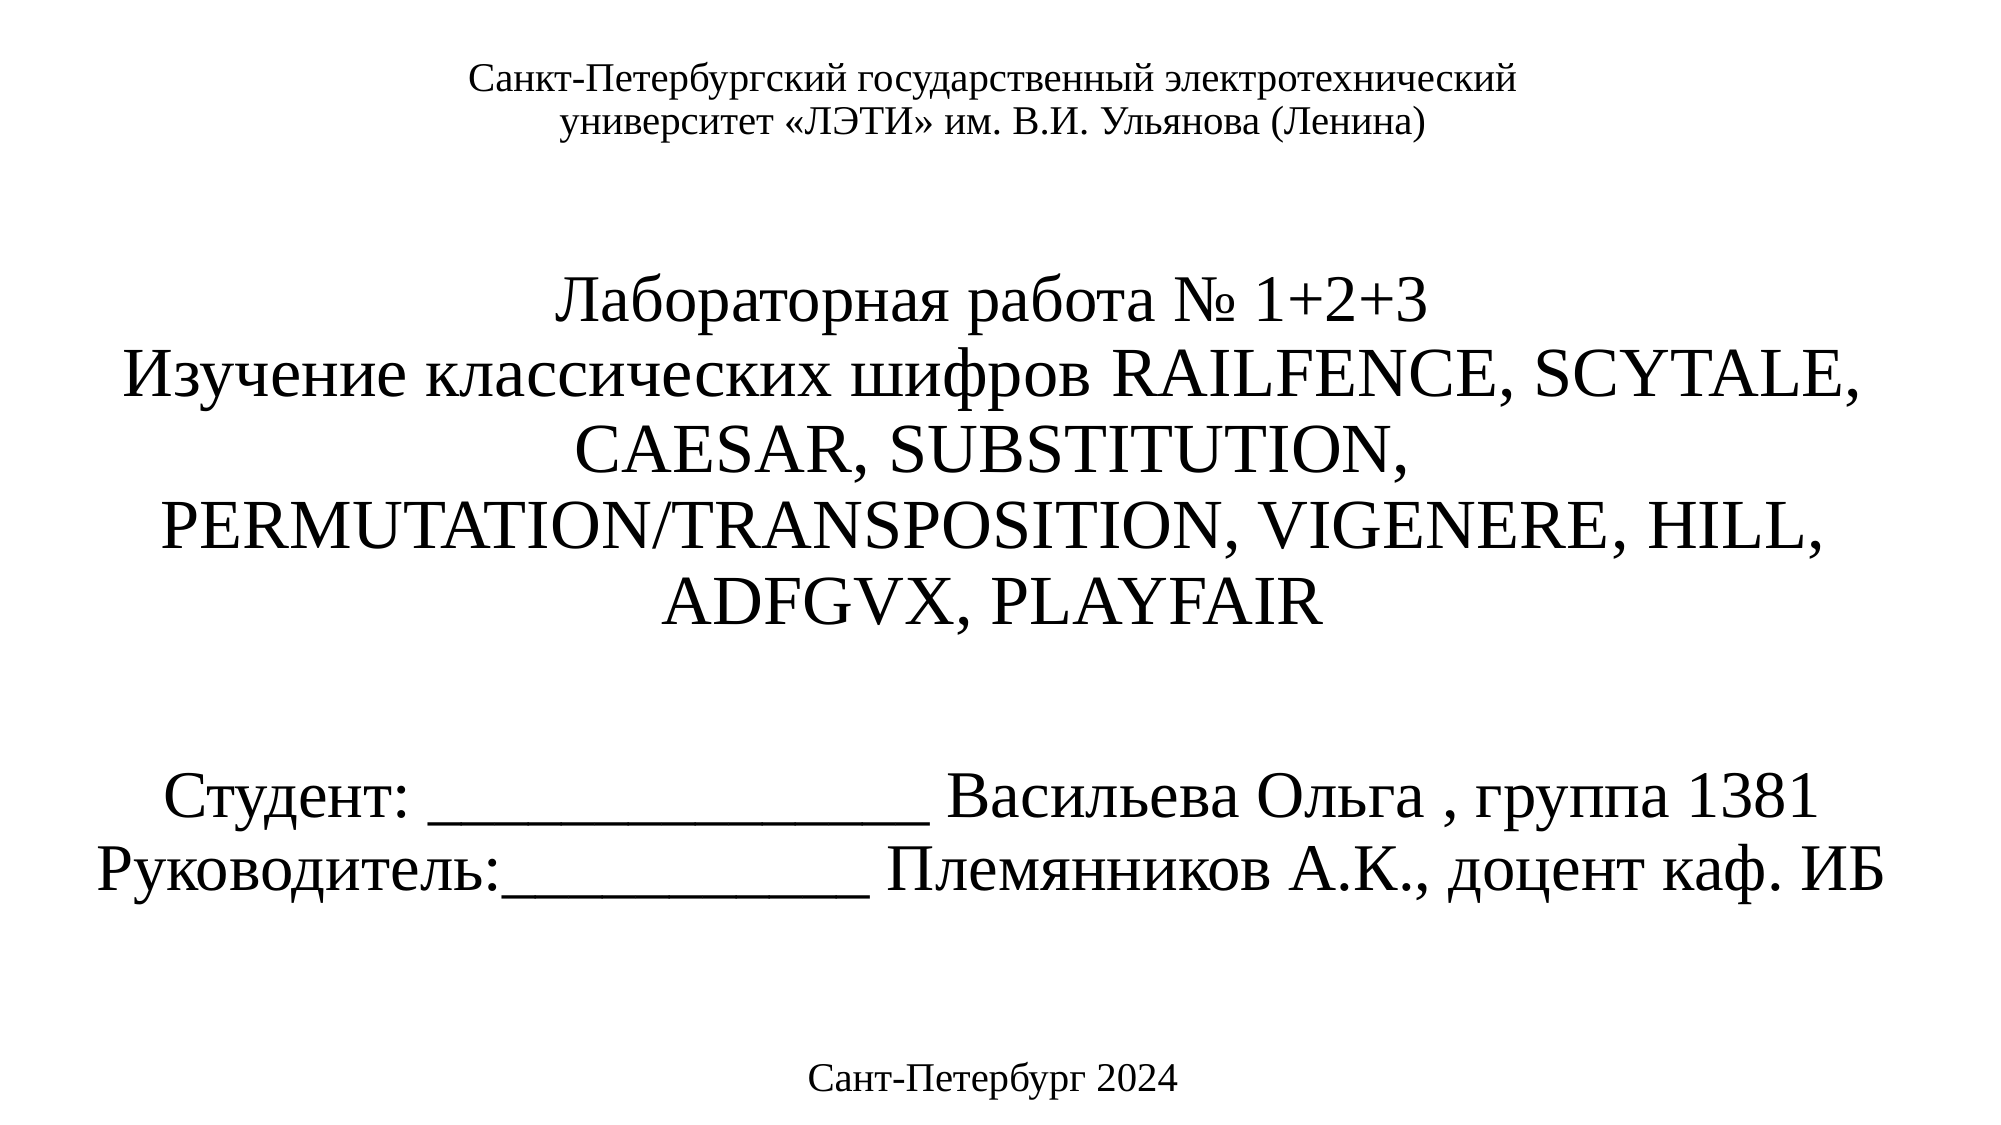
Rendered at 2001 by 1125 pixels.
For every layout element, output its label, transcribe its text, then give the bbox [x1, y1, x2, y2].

title Санкт-Петербургский государственный электротехнический университет «ЛЭТИ» им. В.И. Ульянова (Ленина) Лабораторная работа № 1+2+3 Изучение классических шифров RAILFENCE, SCYTALE, CAESAR, SUBSTITUTION, PERMUTATION/TRANSPOSITION, VIGENERE, HILL, ADFGVX, PLAYFAIR Студент: _______________ Васильева Ольга , группа 1381 Руководитель:___________ Племянников А.К., доцент каф. ИБ Сант-Петербург 2024 [20, 37, 1966, 1108]
